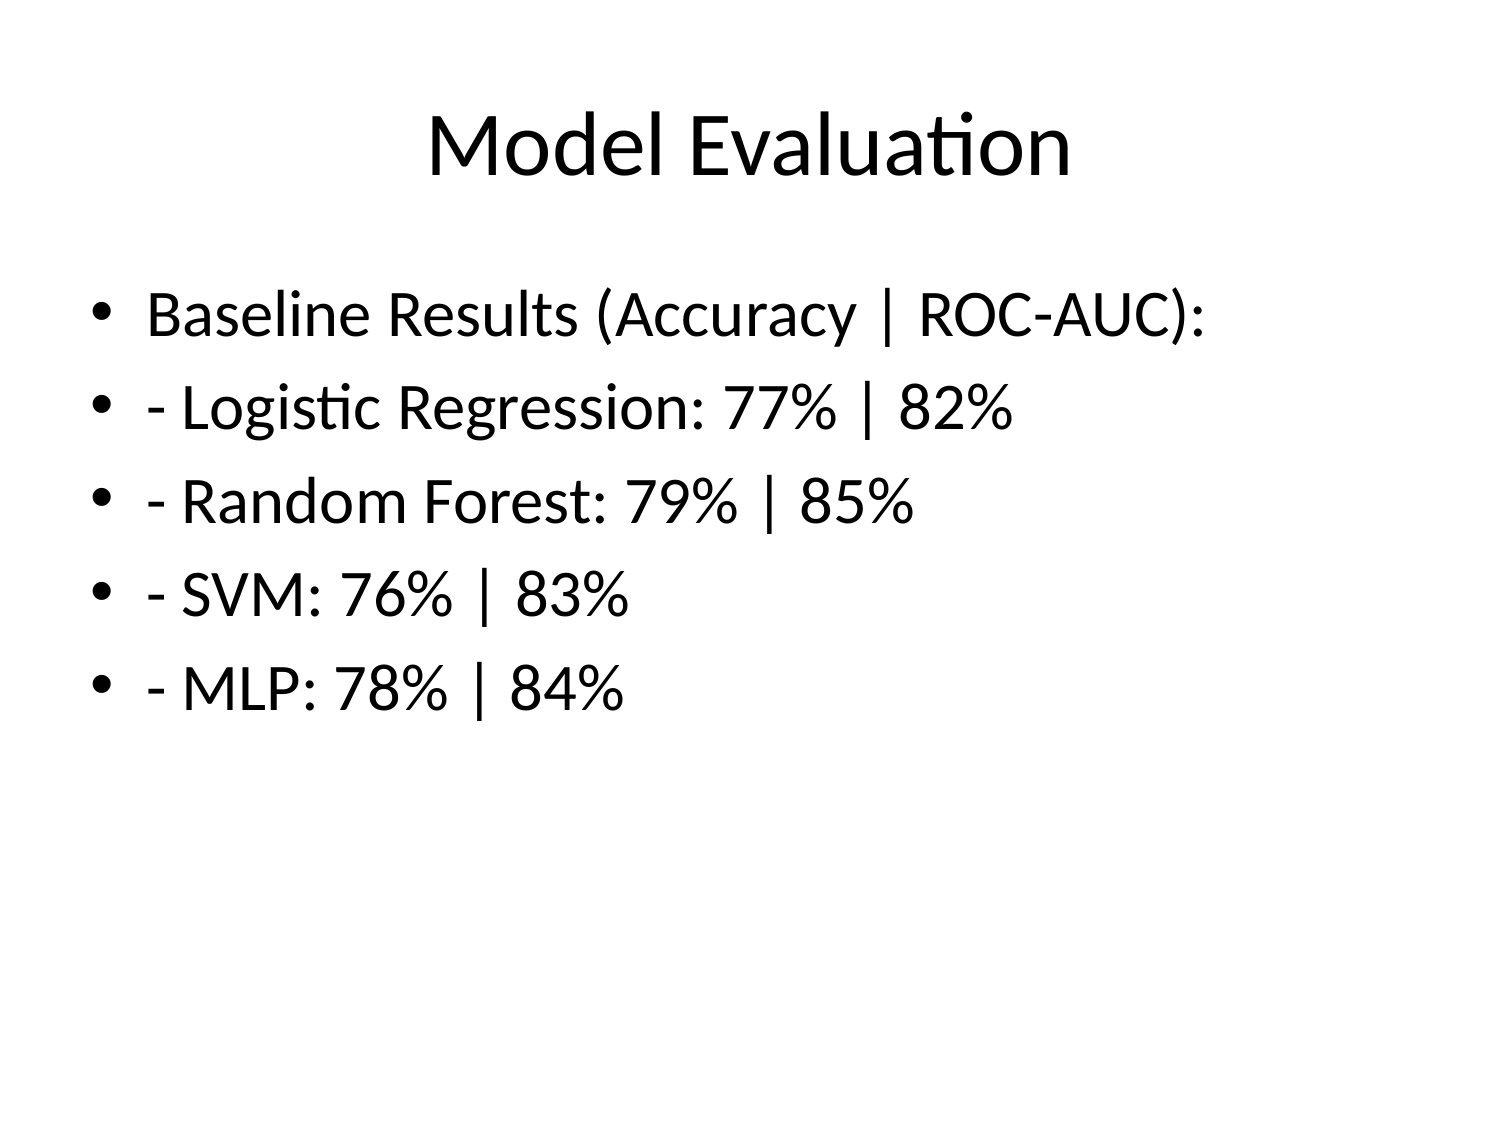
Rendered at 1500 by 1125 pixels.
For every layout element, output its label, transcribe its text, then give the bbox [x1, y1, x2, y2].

list Baseline Results (Accuracy | ROC-AUC): - Logistic Regression: 77% | 82% - Random Forest: 79% | 85% - SVM: 76% | 83% - MLP: 78% | 84% [75, 262, 1425, 1005]
title Model Evaluation [75, 45, 1425, 233]
